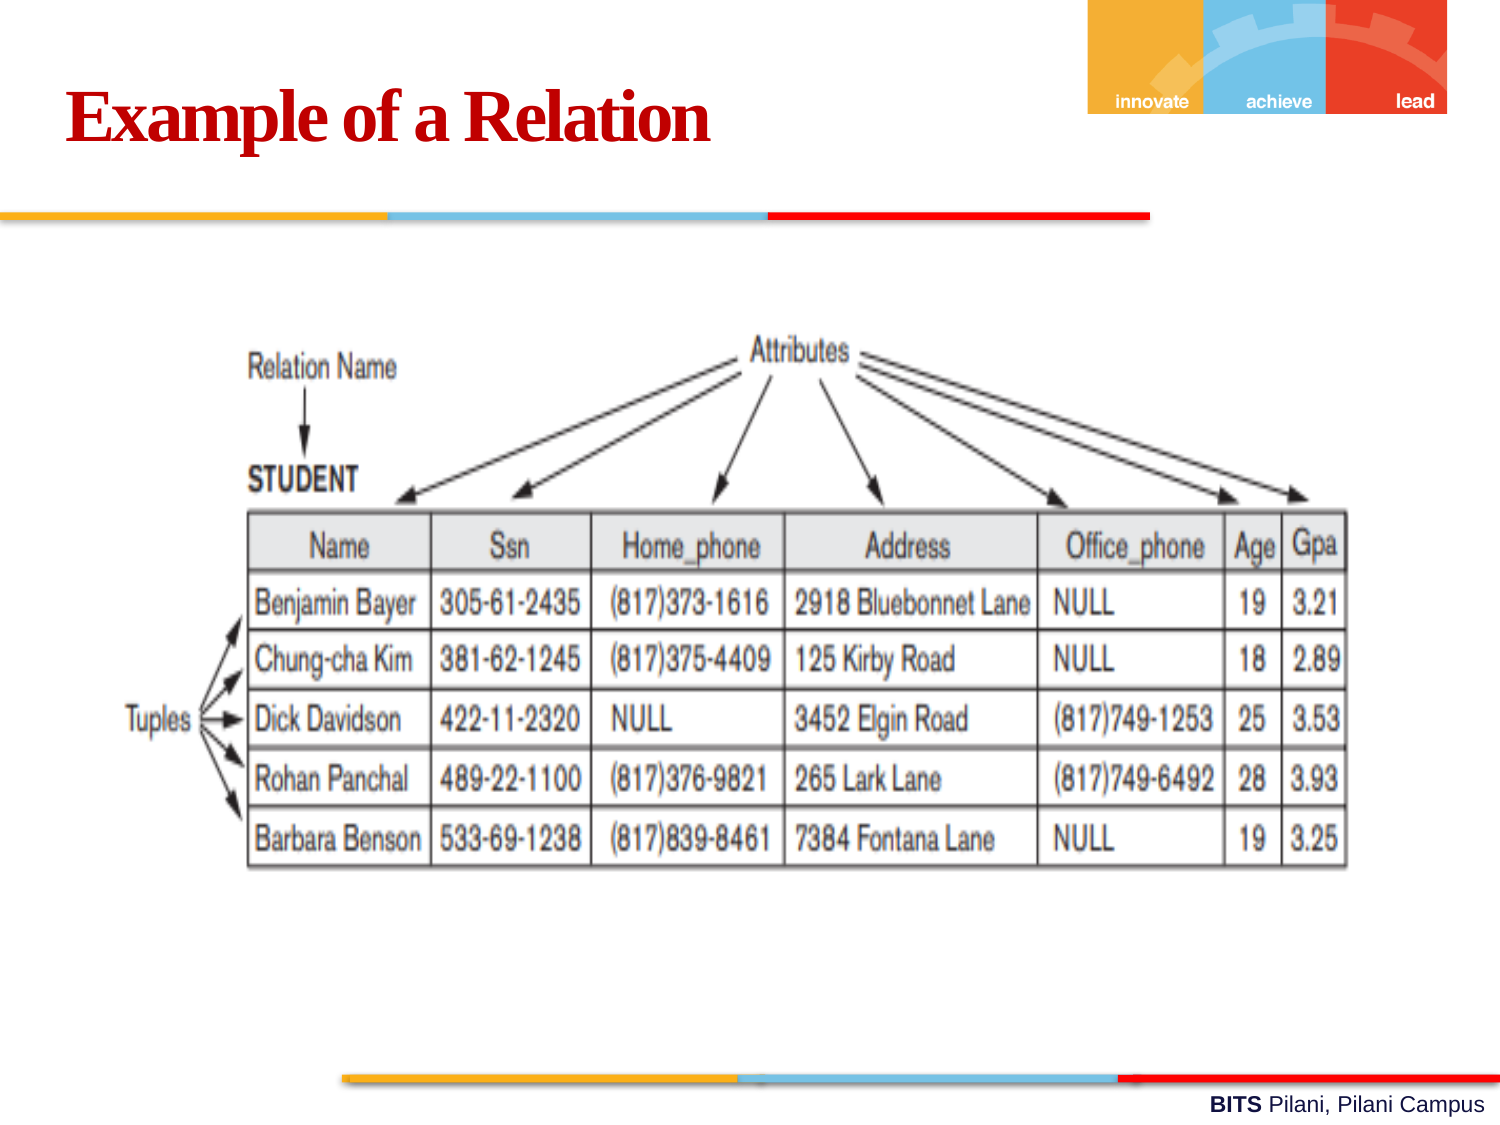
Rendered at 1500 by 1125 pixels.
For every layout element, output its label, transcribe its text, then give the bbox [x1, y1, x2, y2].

picture [100, 290, 1377, 906]
picture [1087, 0, 1448, 114]
list Example of a Relation [50, 24, 1088, 213]
